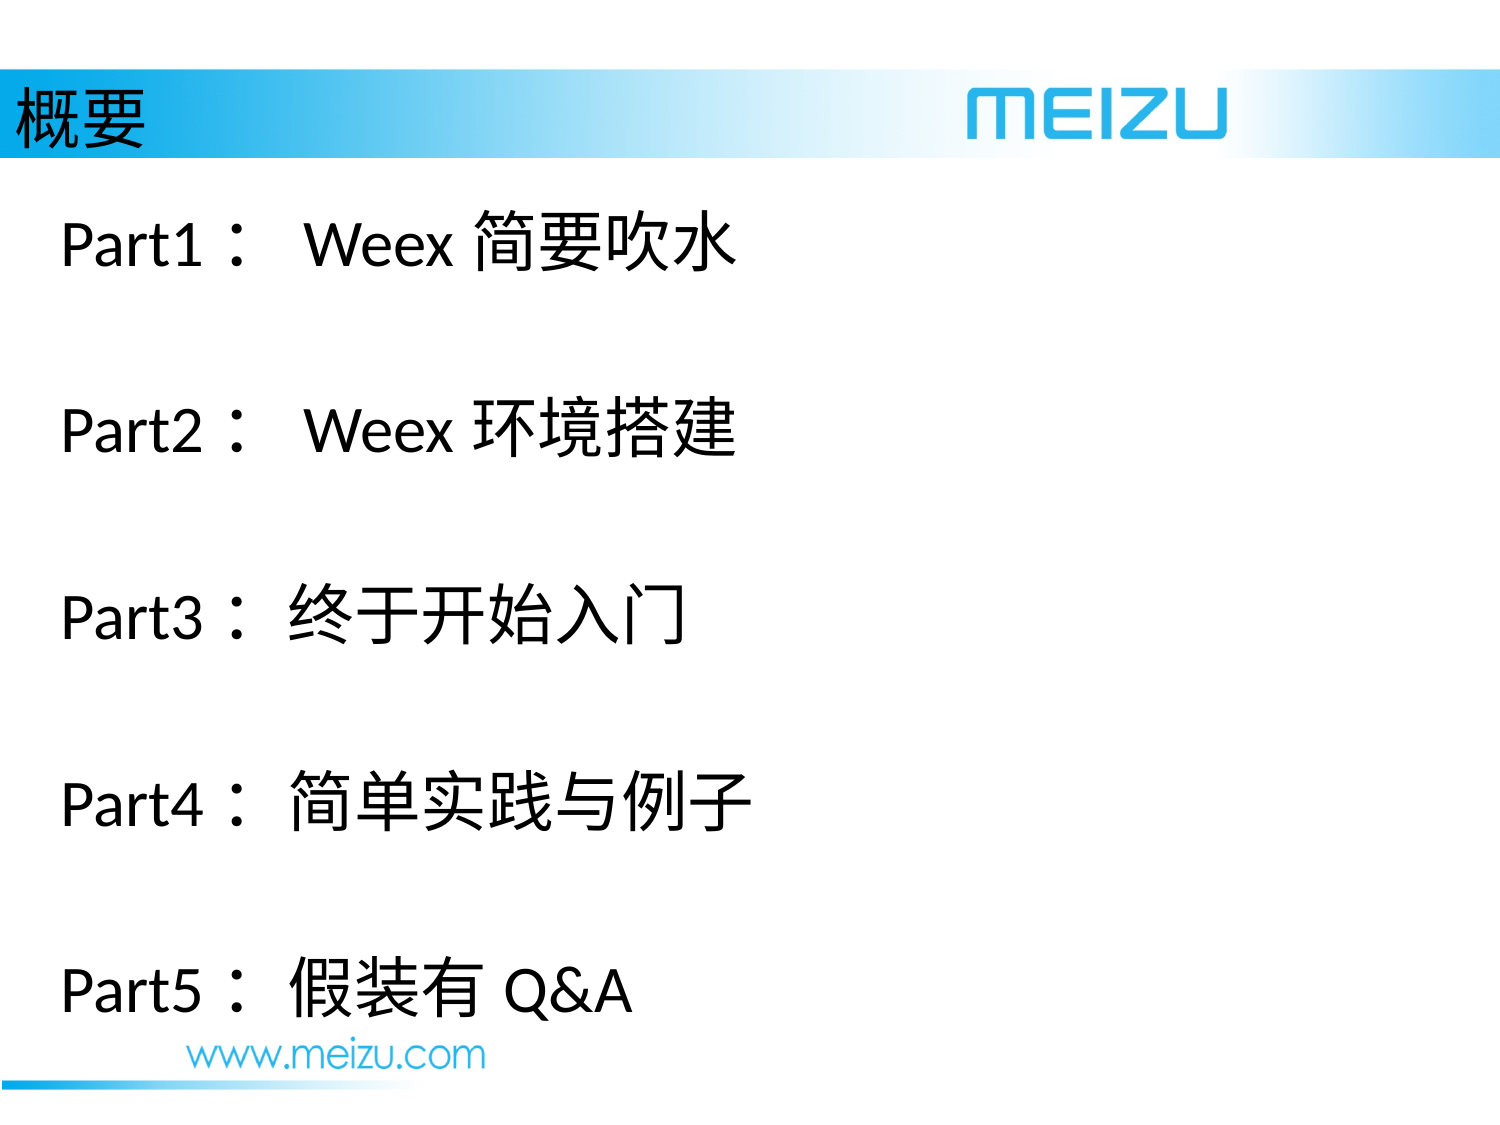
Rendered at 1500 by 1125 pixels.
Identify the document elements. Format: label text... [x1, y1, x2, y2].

picture [2, 1035, 1495, 1118]
title 概要 [0, 69, 939, 161]
list Part1：Weex简要吹水 Part2：Weex环境搭建 Part3：终于开始入门 Part4：简单实践与例子 Part5：假装有Q&A [45, 192, 1405, 830]
picture [0, 66, 1500, 158]
